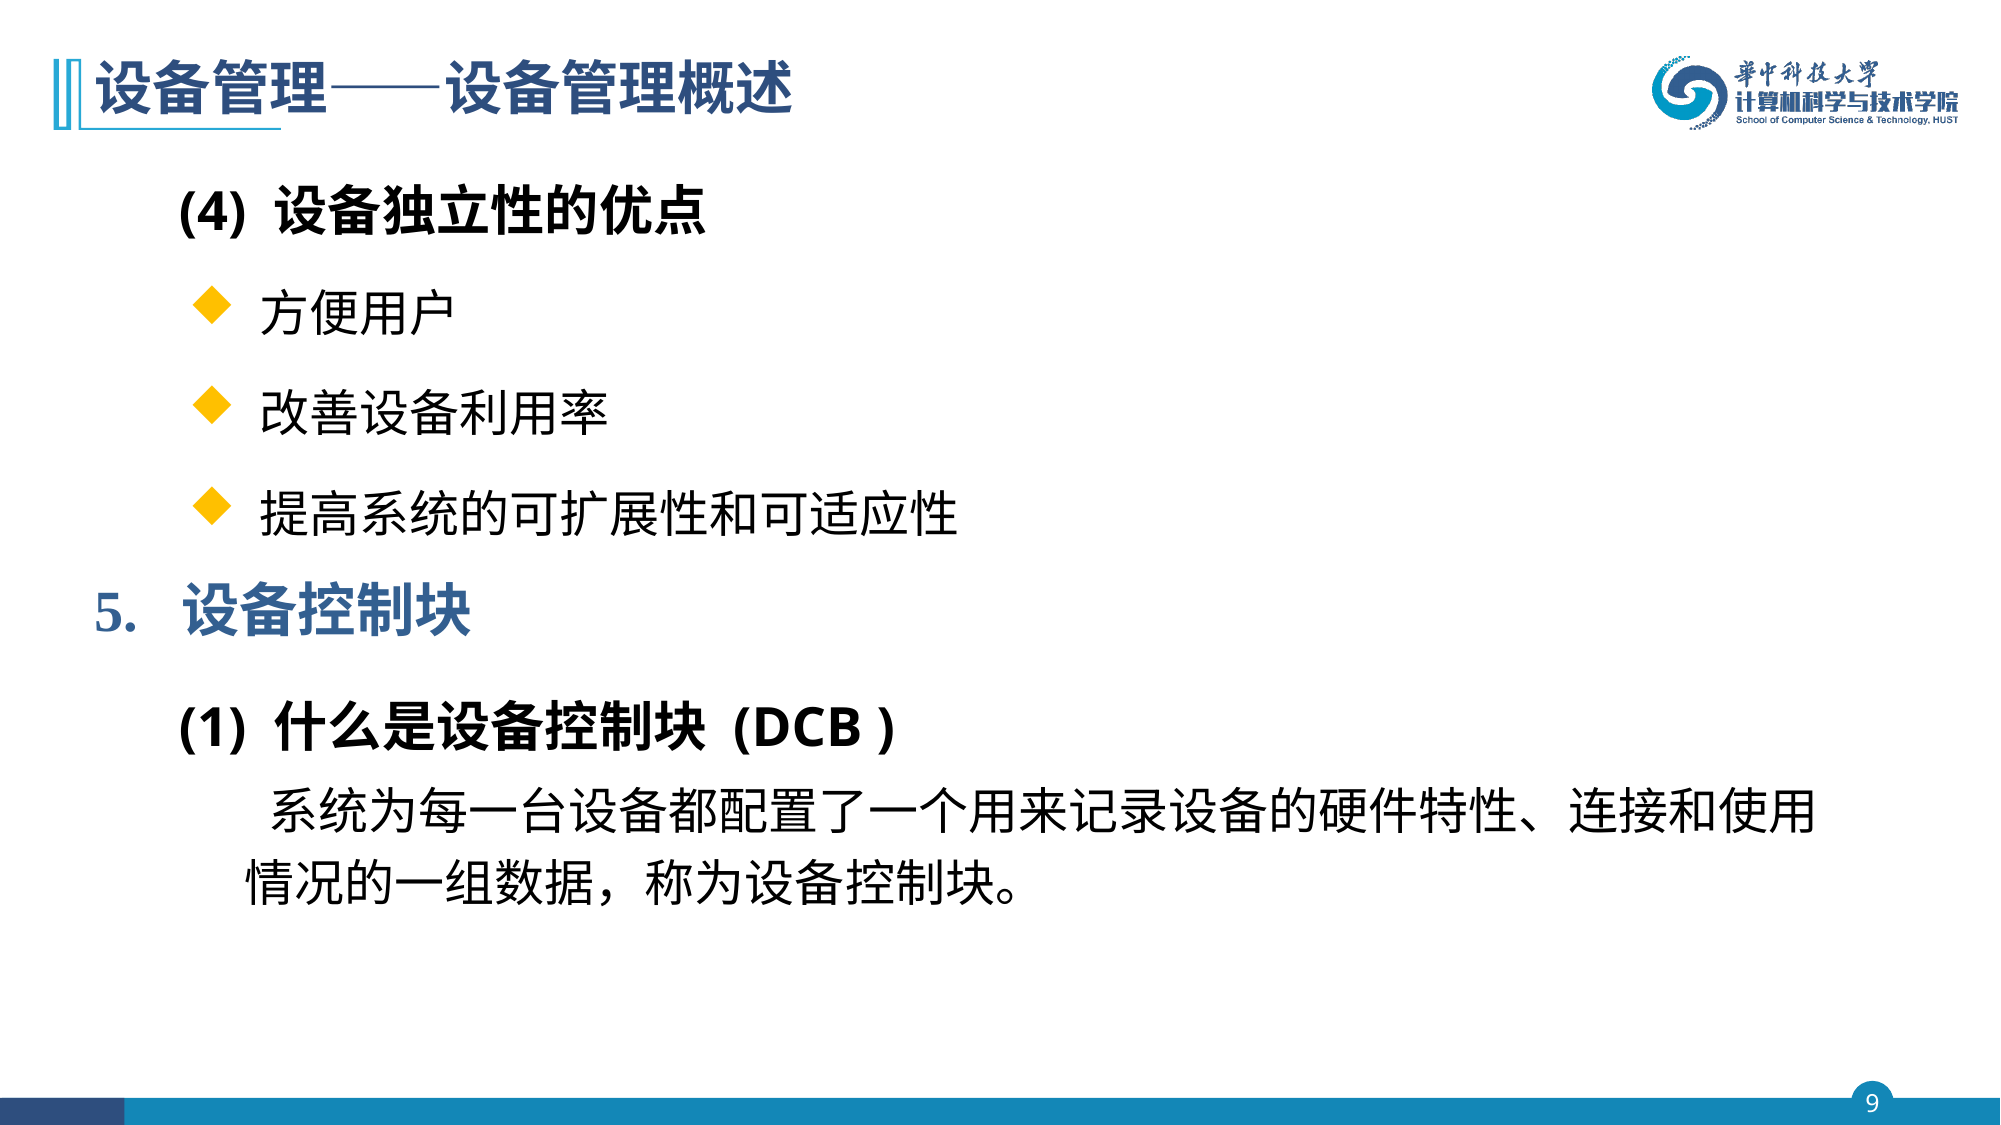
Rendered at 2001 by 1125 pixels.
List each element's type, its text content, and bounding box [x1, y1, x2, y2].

title 设备管理——设备管理概述 [80, 51, 1653, 136]
text_box (4) 设备独立性的优点 方便用户 改善设备利用率 提高系统的可扩展性和可适应性 5. 设备控制块 (1) 什么是设备控制块 (DCB ) 系统为每一台设备都配置了一个用来记录设备的硬件特性、连接和使用情况的一组数据，称为设备控制块。 [80, 136, 1868, 919]
picture [1653, 56, 1678, 79]
picture [1653, 56, 1958, 130]
